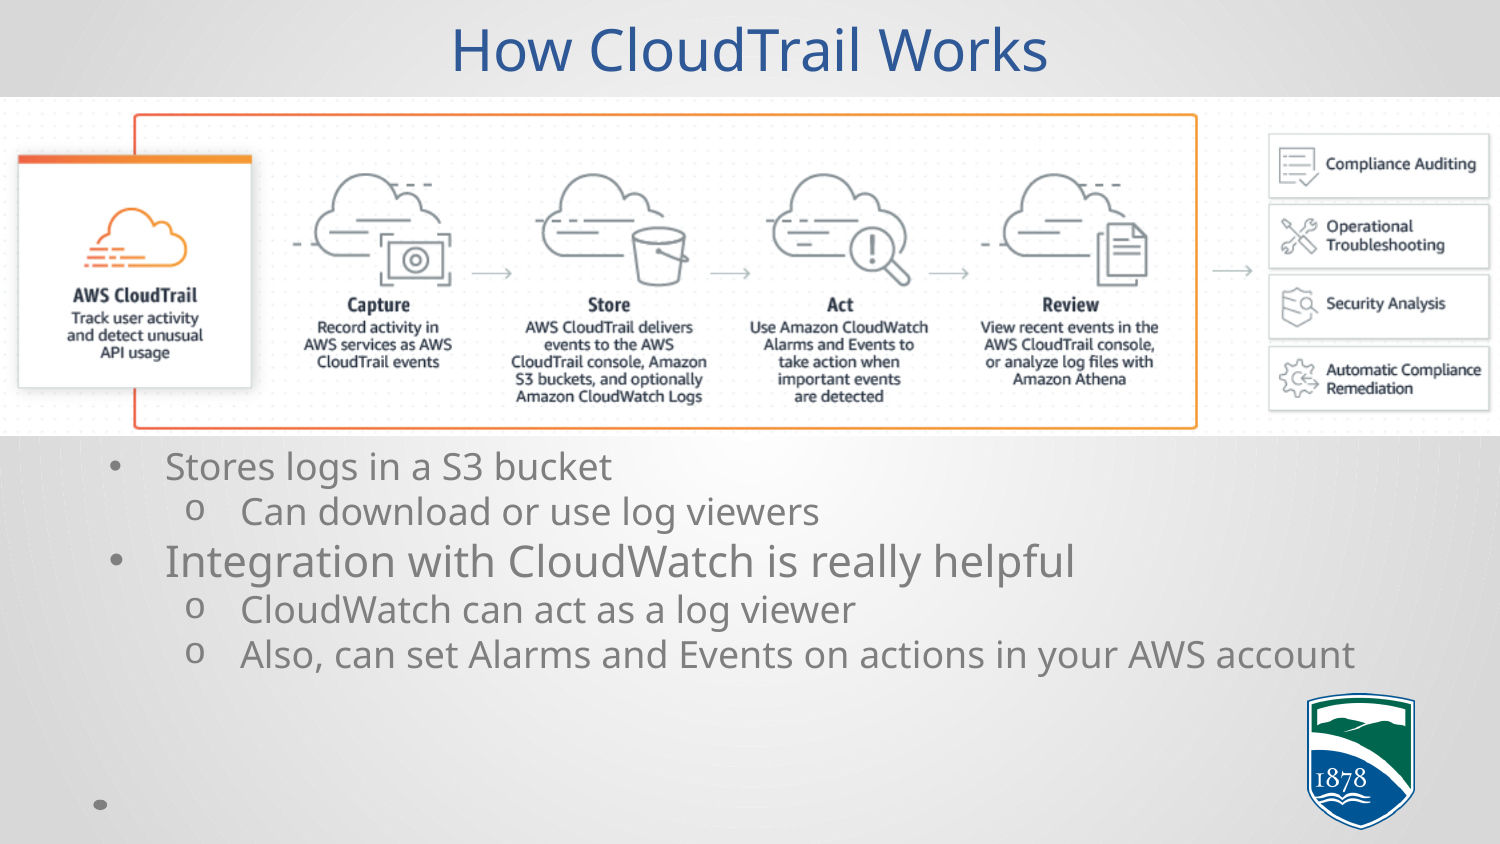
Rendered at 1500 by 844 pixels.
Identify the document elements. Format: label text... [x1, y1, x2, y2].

picture [1307, 754, 1415, 830]
list Stores logs in a S3 bucket Can download or use log viewers Integration with CloudWatch is really helpful CloudWatch can act as a log viewer Also, can set Alarms and Events on actions in your AWS account [75, 444, 1425, 754]
title How CloudTrail Works [75, 0, 1425, 95]
picture [0, 96, 1500, 437]
